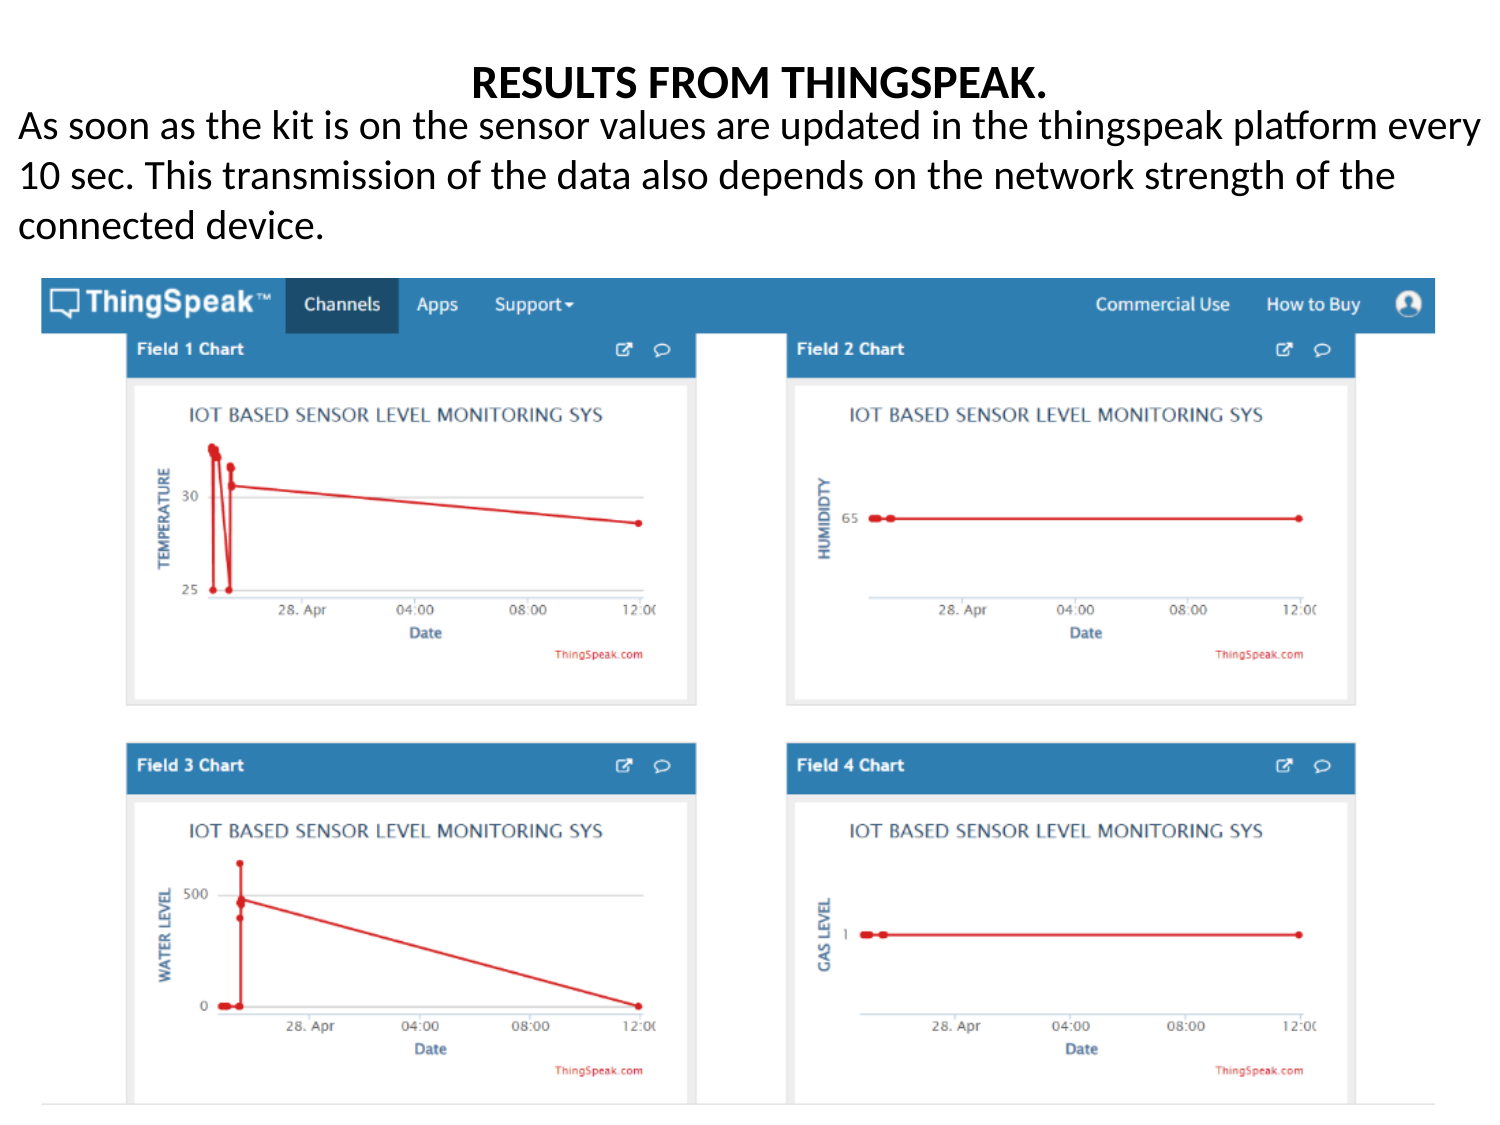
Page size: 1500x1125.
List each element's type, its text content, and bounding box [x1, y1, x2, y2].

picture [41, 278, 1436, 1107]
list As soon as the kit is on the sensor values are updated in the thingspeak platform every 10 sec. This transmission of the data also depends on the network strength of the connected device. [3, 90, 1500, 1125]
title RESULTS FROM THINGSPEAK. [85, 42, 1436, 90]
